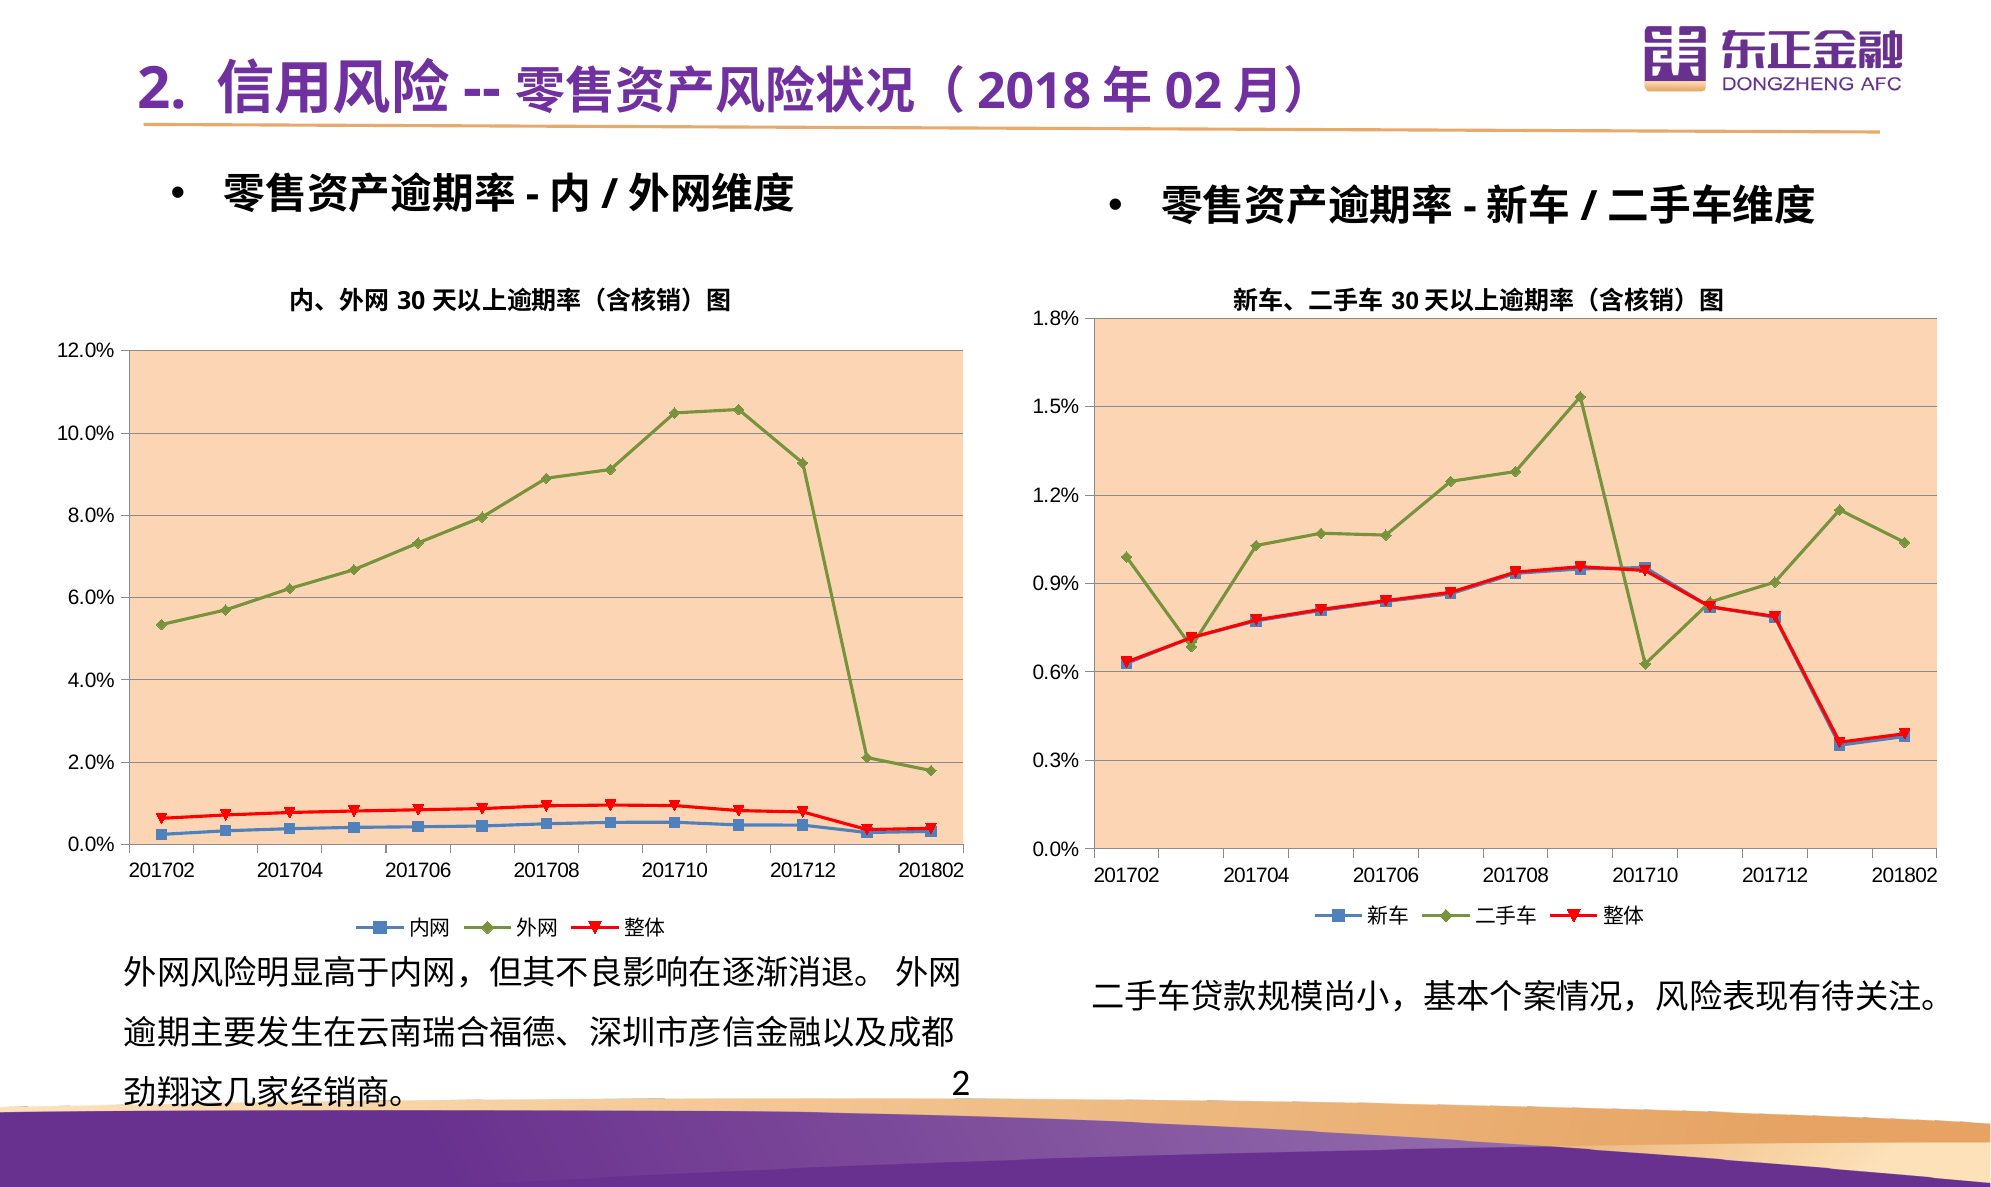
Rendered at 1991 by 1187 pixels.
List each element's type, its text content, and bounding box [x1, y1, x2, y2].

chart [1006, 250, 1952, 936]
picture [1637, 16, 1913, 101]
text_box 零售资产逾期率-新车/二手车维度 [1100, 171, 1955, 237]
text_box 2. 信用风险--零售资产风险状况（2018年02月） [122, 42, 1464, 128]
text_box 外网风险明显高于内网，但其不良影响在逐渐消退。 外网逾期主要发生在云南瑞合福德、深圳市彦信金融以及成都劲翔这几家经销商。 [109, 923, 996, 1119]
picture [0, 1085, 1991, 1187]
text_box 二手车贷款规模尚小，基本个案情况，风险表现有待关注。 [1076, 947, 1991, 1023]
chart [38, 250, 984, 948]
text_box 零售资产逾期率-内/外网维度 [163, 159, 1018, 225]
